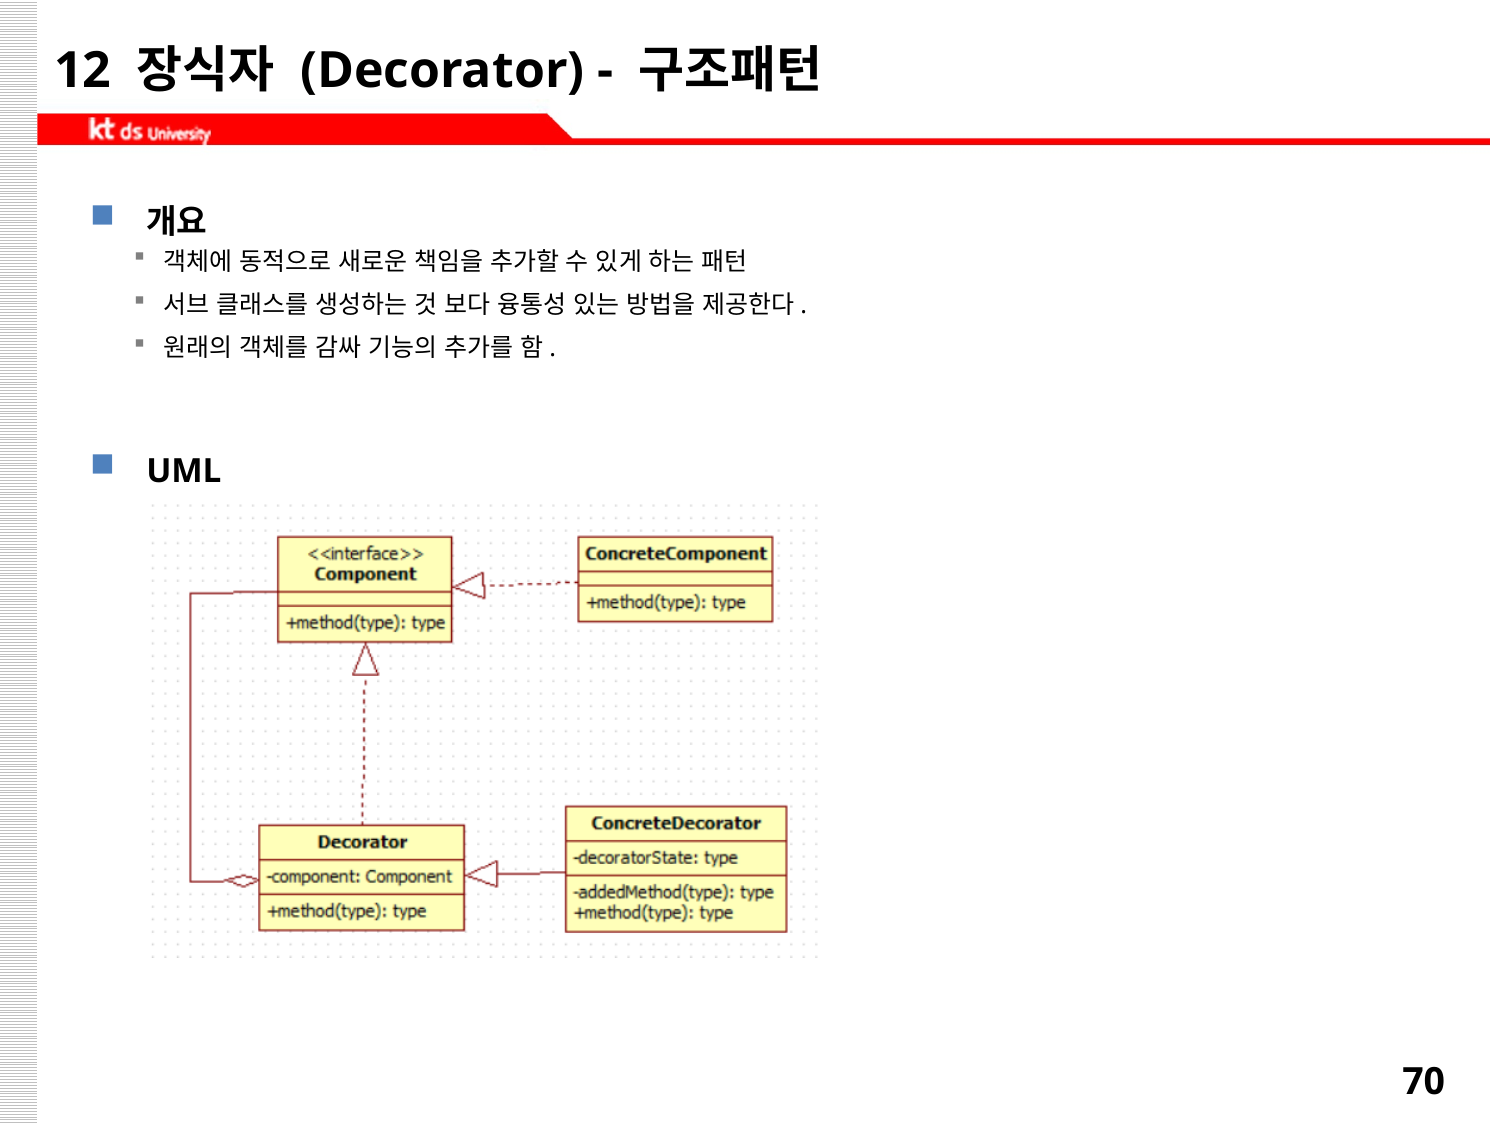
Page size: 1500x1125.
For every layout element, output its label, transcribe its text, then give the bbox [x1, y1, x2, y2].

picture [147, 503, 820, 958]
title 12 장식자 (Decorator) - 구조패턴 [39, 22, 1438, 113]
list 개요 객체에 동적으로 새로운 책임을 추가할 수 있게 하는 패턴 서브 클래스를 생성하는 것 보다 융통성 있는 방법을 제공한다. 원래의 객체를 감싸 기능의 추가를 함. UML [75, 172, 1436, 1038]
picture [38, 99, 1490, 167]
